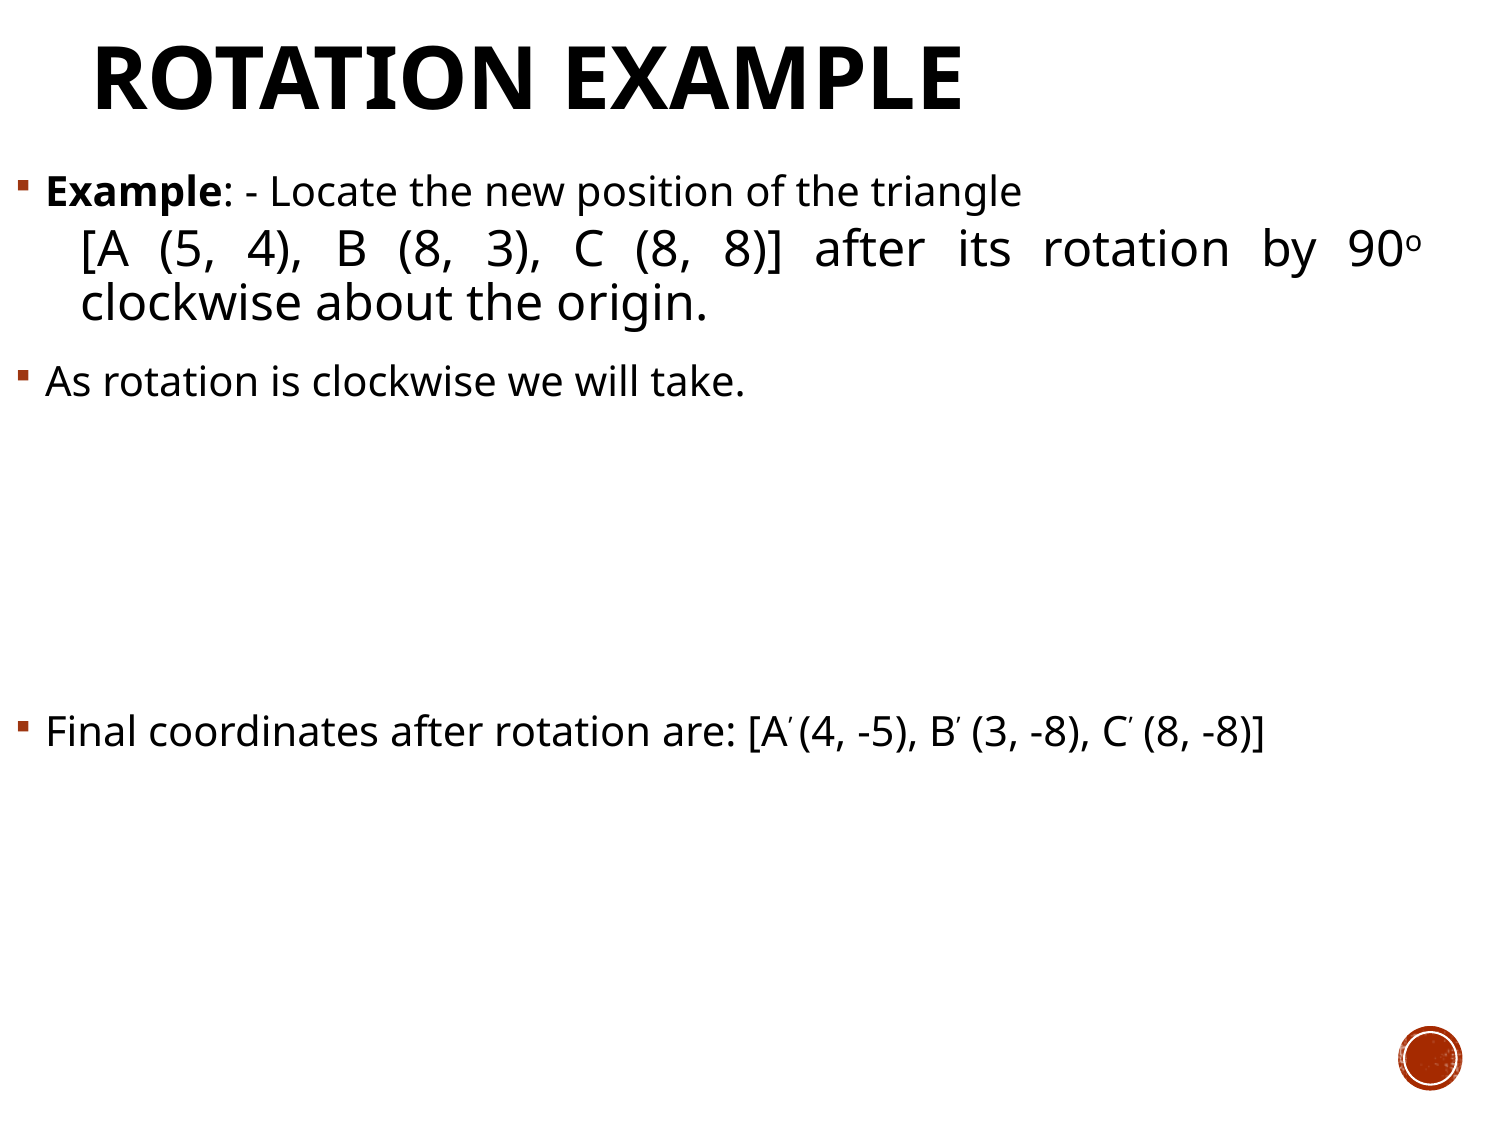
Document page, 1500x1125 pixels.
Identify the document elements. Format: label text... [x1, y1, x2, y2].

title Rotation Example [75, 0, 1425, 175]
